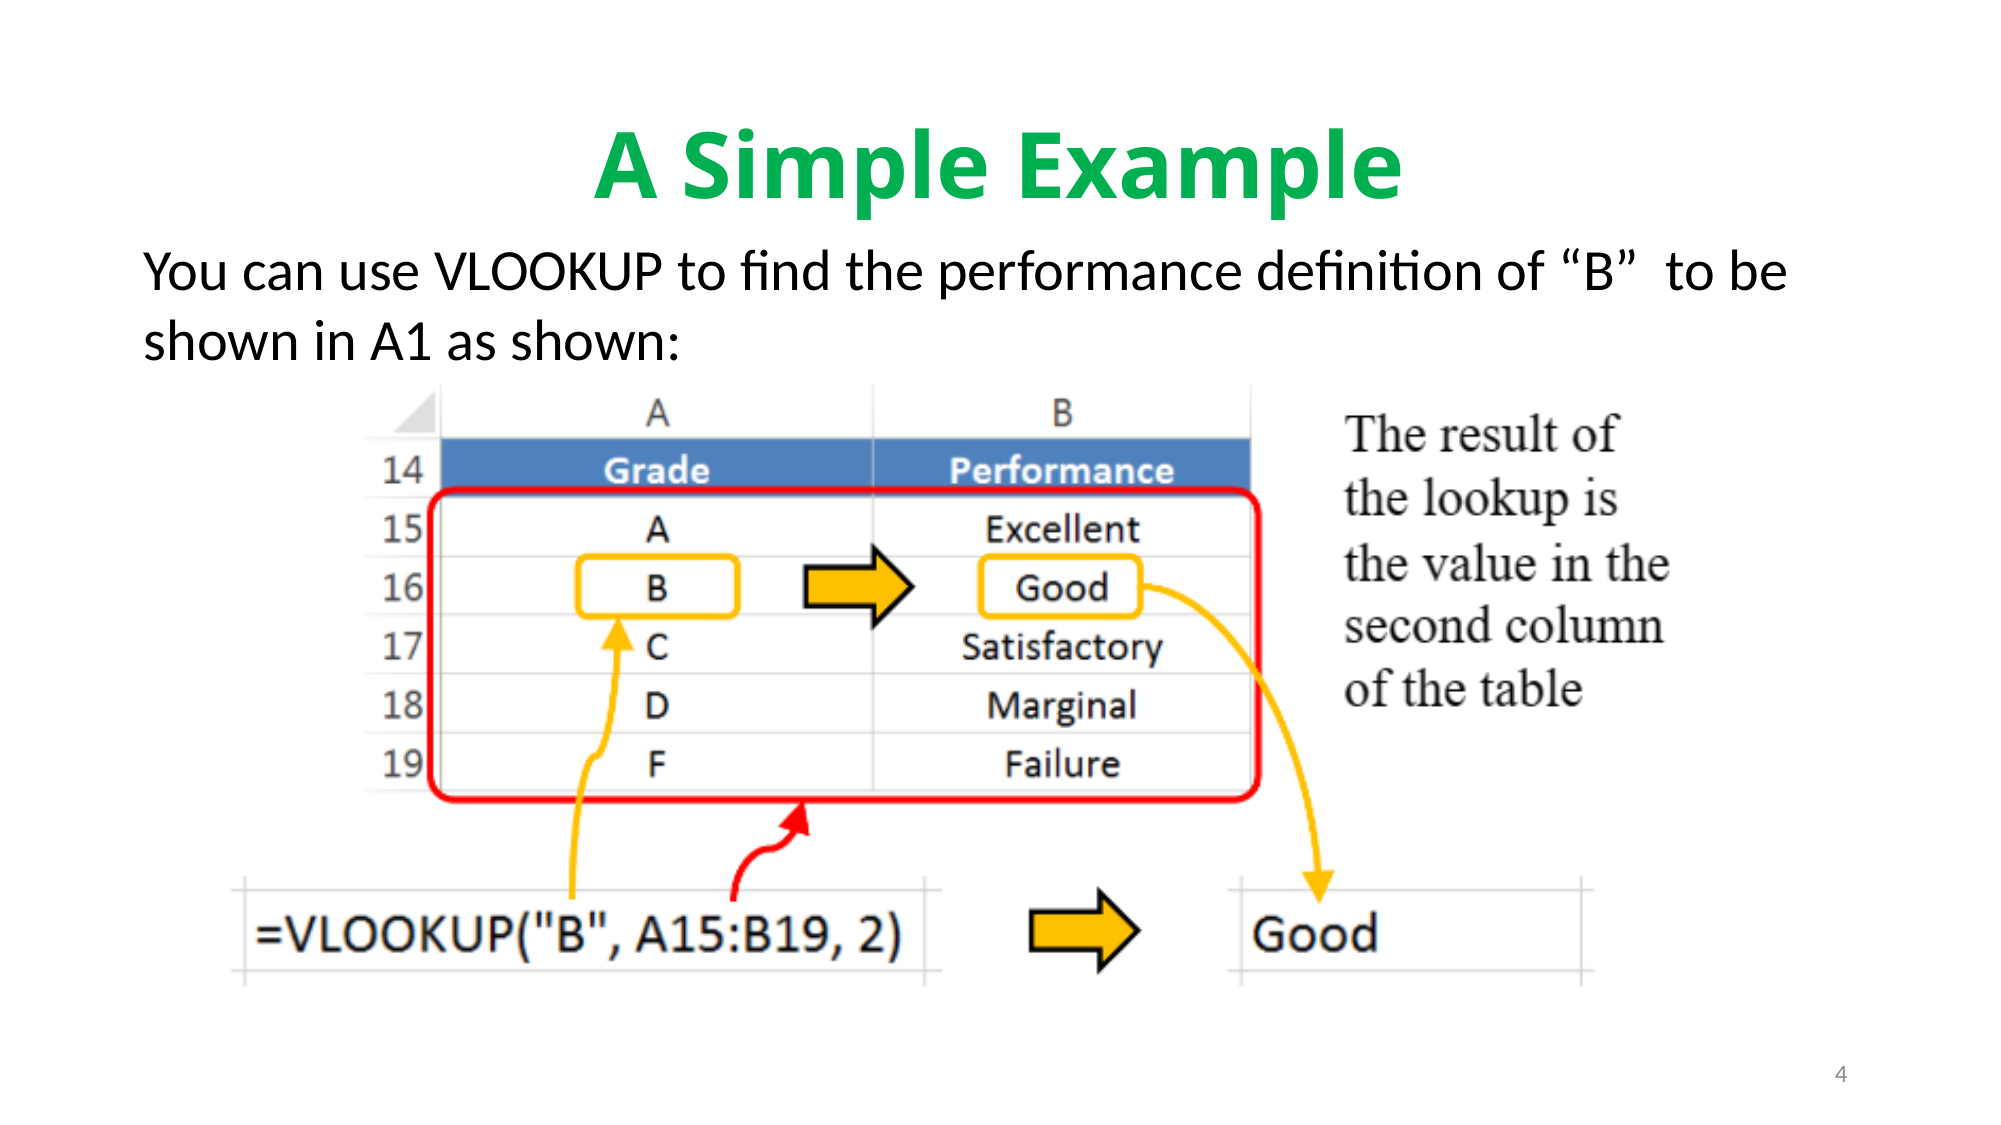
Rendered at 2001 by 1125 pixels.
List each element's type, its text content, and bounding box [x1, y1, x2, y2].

slide_number 4 [1412, 1042, 1863, 1103]
title A Simple Example [137, 59, 1863, 278]
picture [224, 380, 1708, 1004]
text_box You can use VLOOKUP to find the performance definition of “B” to be shown in A1 as shown: [129, 224, 1855, 379]
